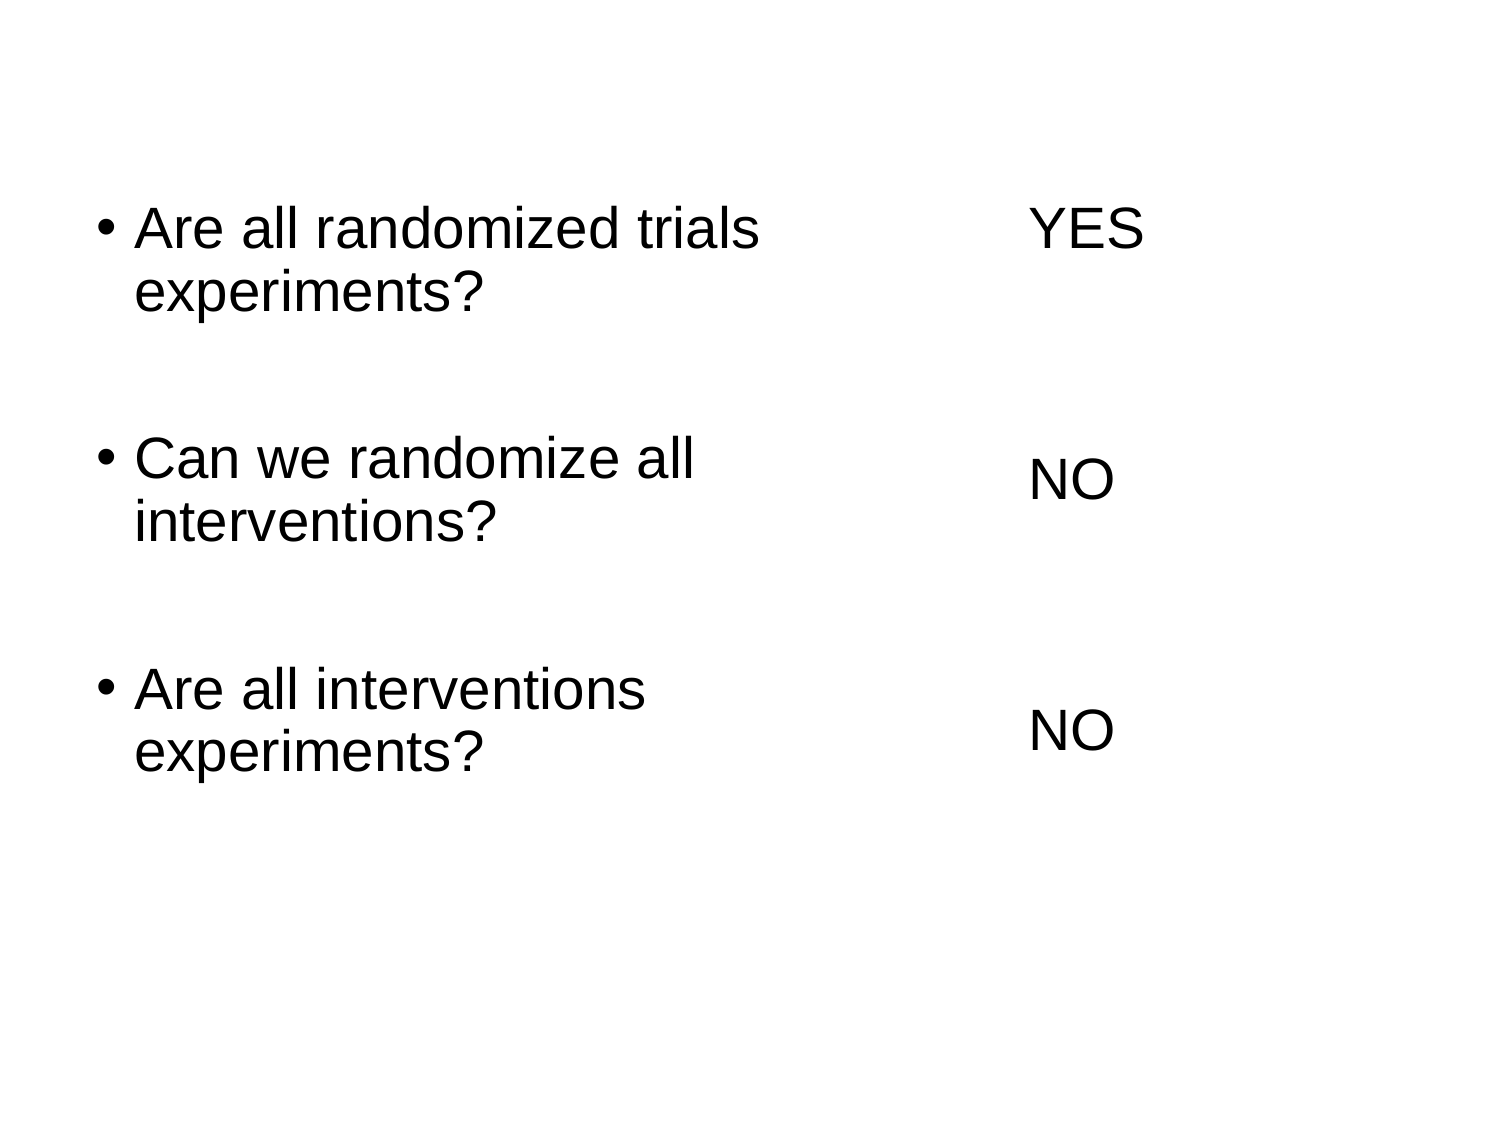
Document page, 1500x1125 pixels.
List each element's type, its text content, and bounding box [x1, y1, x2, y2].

text_box YES NO NO [1013, 190, 1457, 826]
list Are all randomized trials experiments? Can we randomize all interventions? Are all interventions experiments? [81, 190, 1013, 826]
